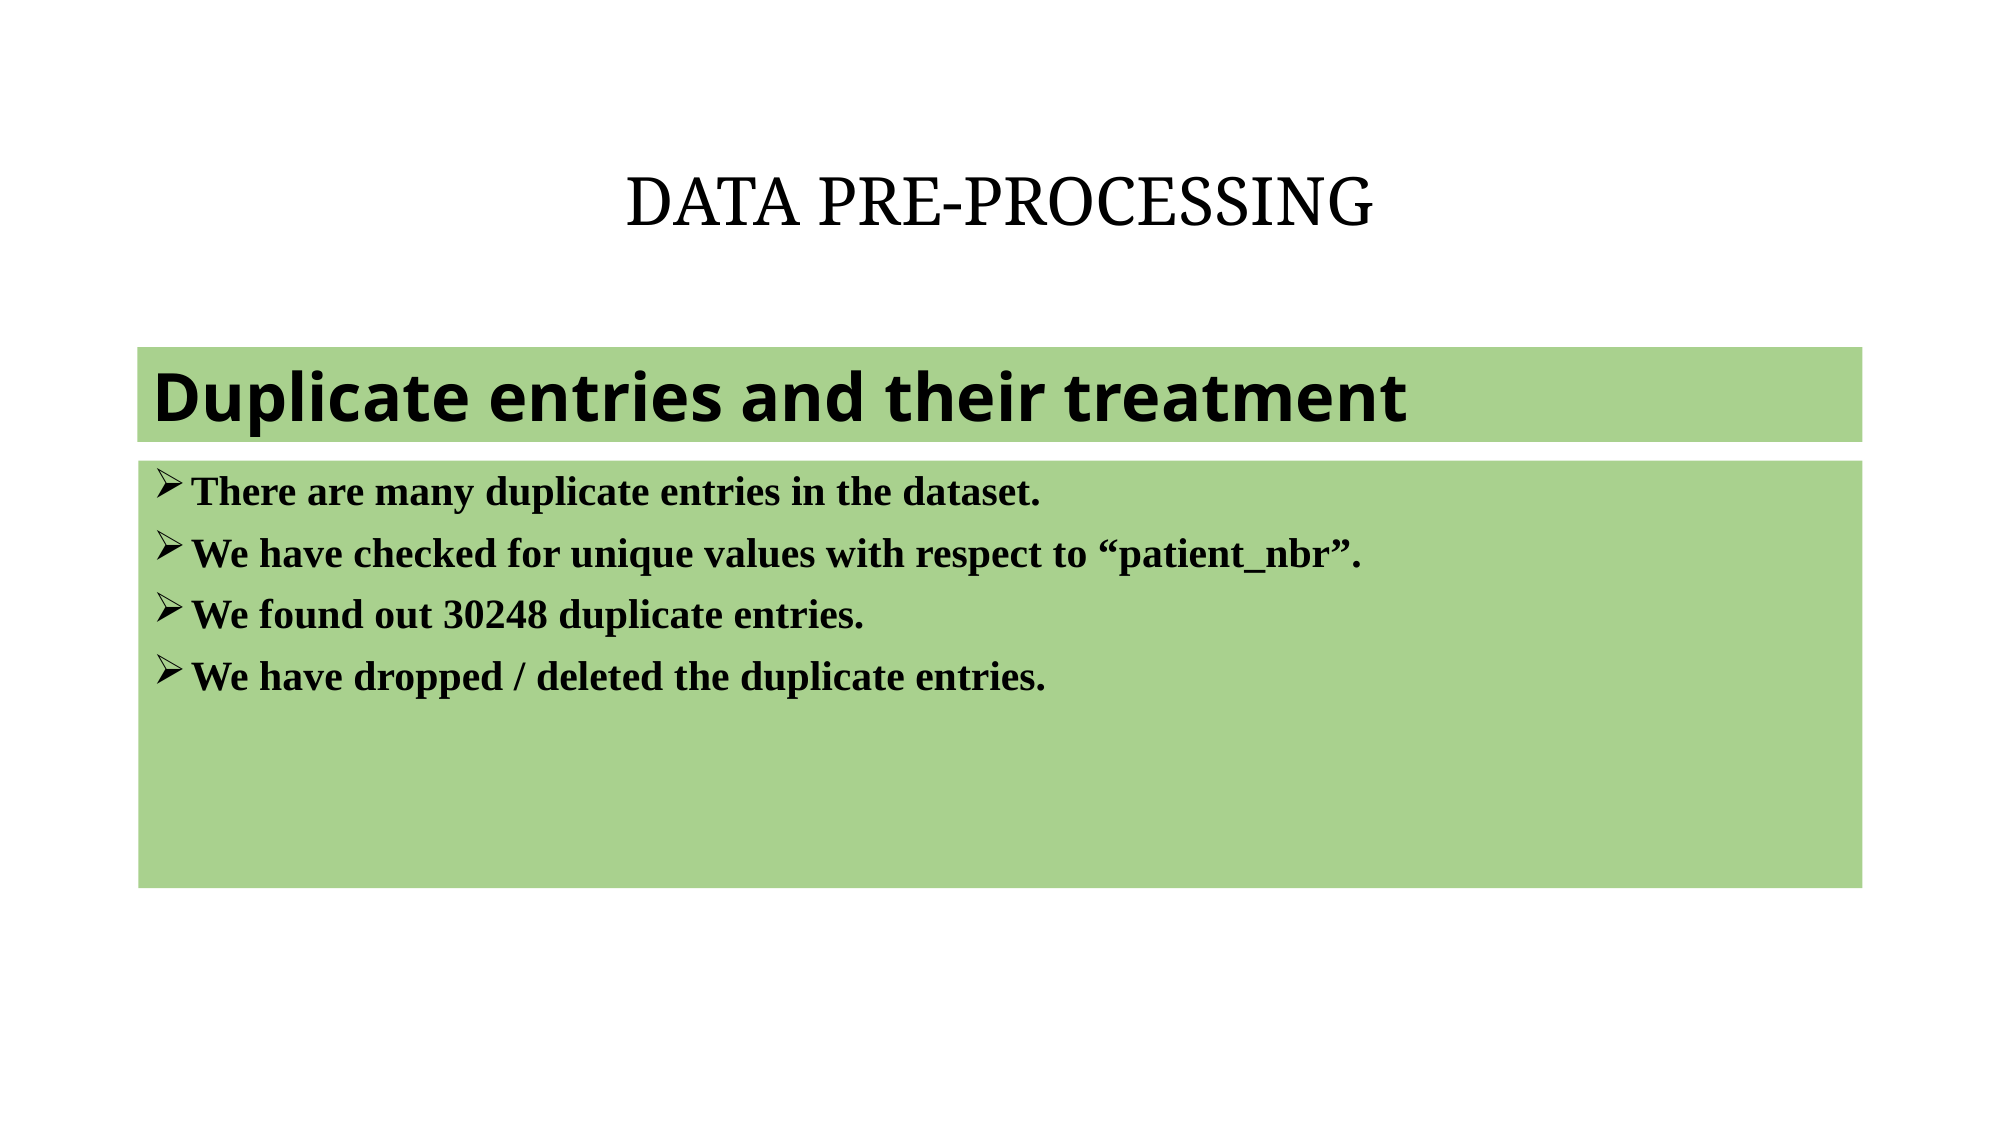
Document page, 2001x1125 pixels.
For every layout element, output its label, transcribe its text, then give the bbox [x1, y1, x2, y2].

list There are many duplicate entries in the dataset. We have checked for unique values with respect to “patient_nbr”. We found out 30248 duplicate entries. We have dropped / deleted the duplicate entries. [138, 460, 1863, 889]
text_box Duplicate entries and their treatment [137, 347, 1863, 442]
title DATA PRE-PROCESSING [137, 68, 1863, 339]
